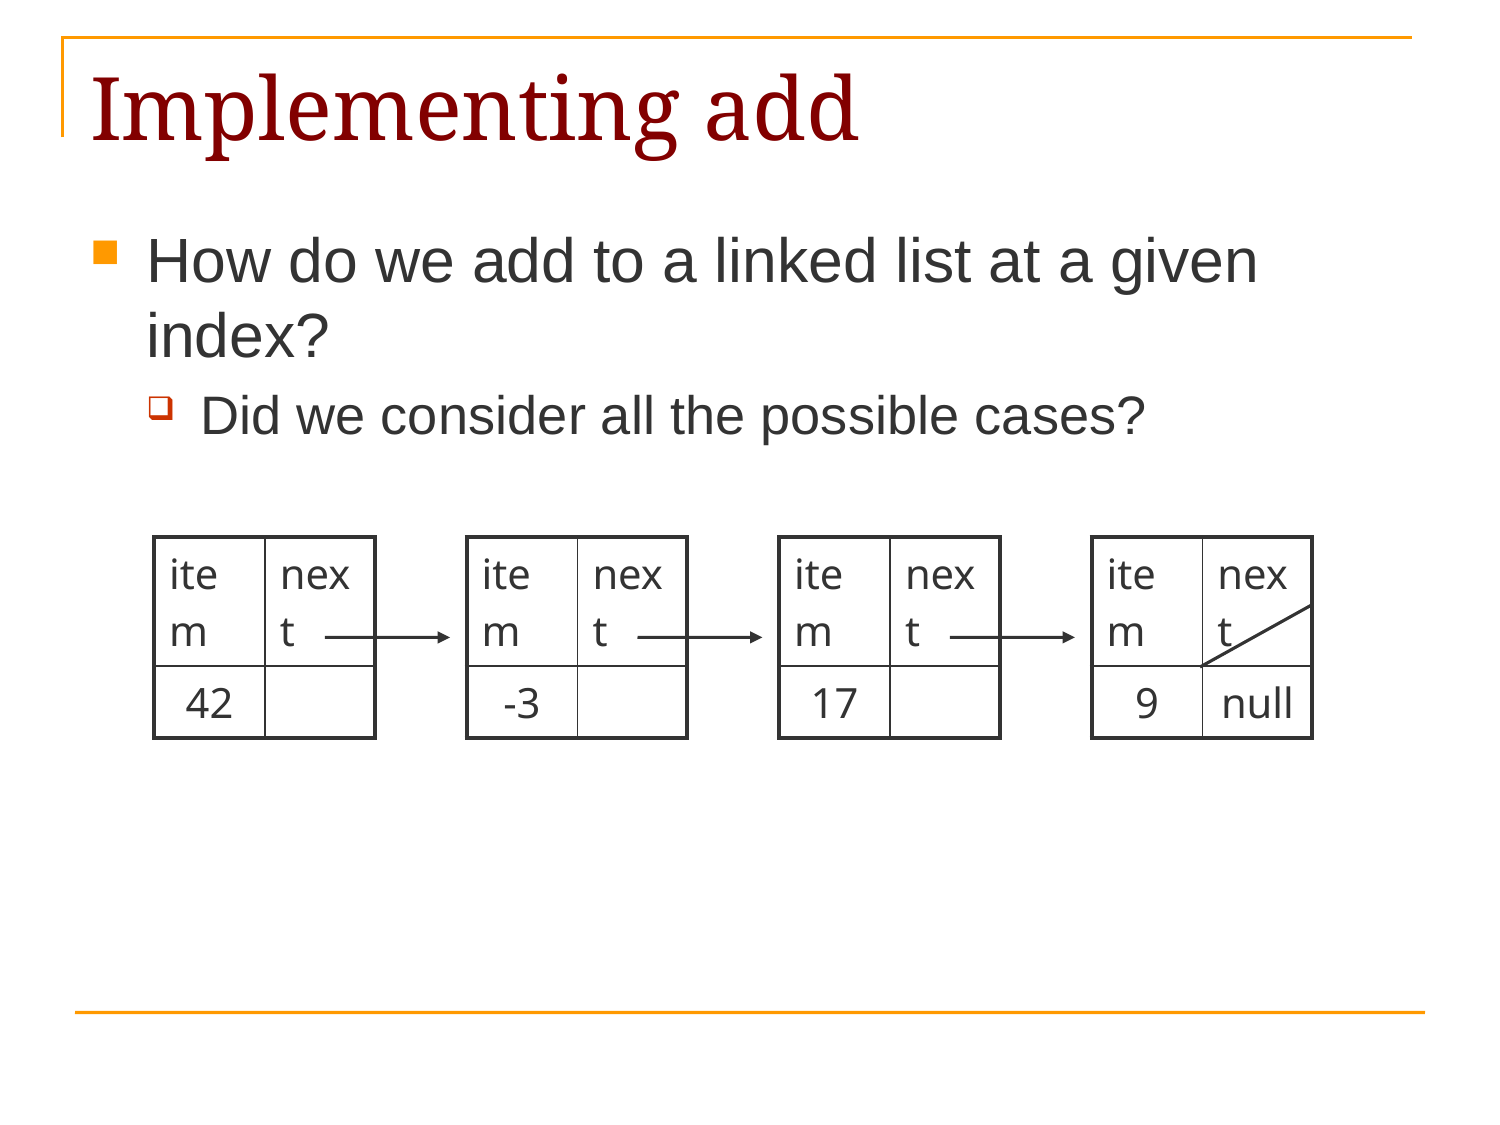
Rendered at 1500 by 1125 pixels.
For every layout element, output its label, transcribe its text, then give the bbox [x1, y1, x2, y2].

table_cell 9 [1094, 667, 1202, 736]
table_header next [1203, 539, 1310, 665]
table_header next [266, 539, 373, 665]
table_cell [266, 667, 373, 736]
table_header item [156, 539, 264, 665]
list How do we add to a linked list at a given index? Did we consider all the possible cases? [74, 212, 1426, 994]
table_header next [578, 539, 685, 665]
table_header next [891, 539, 998, 665]
text_box [324, 631, 451, 644]
table_cell 42 [156, 667, 264, 736]
table_header item [1094, 539, 1202, 665]
title Implementing add [74, 45, 1426, 201]
table_header item [781, 539, 889, 665]
table_cell 17 [781, 667, 889, 736]
table_header item [469, 539, 577, 665]
table_cell [578, 667, 685, 736]
text_box [949, 631, 1075, 644]
text_box [637, 631, 763, 644]
table_cell -3 [469, 667, 577, 736]
table_cell null [1203, 667, 1310, 736]
table_cell [891, 667, 998, 736]
